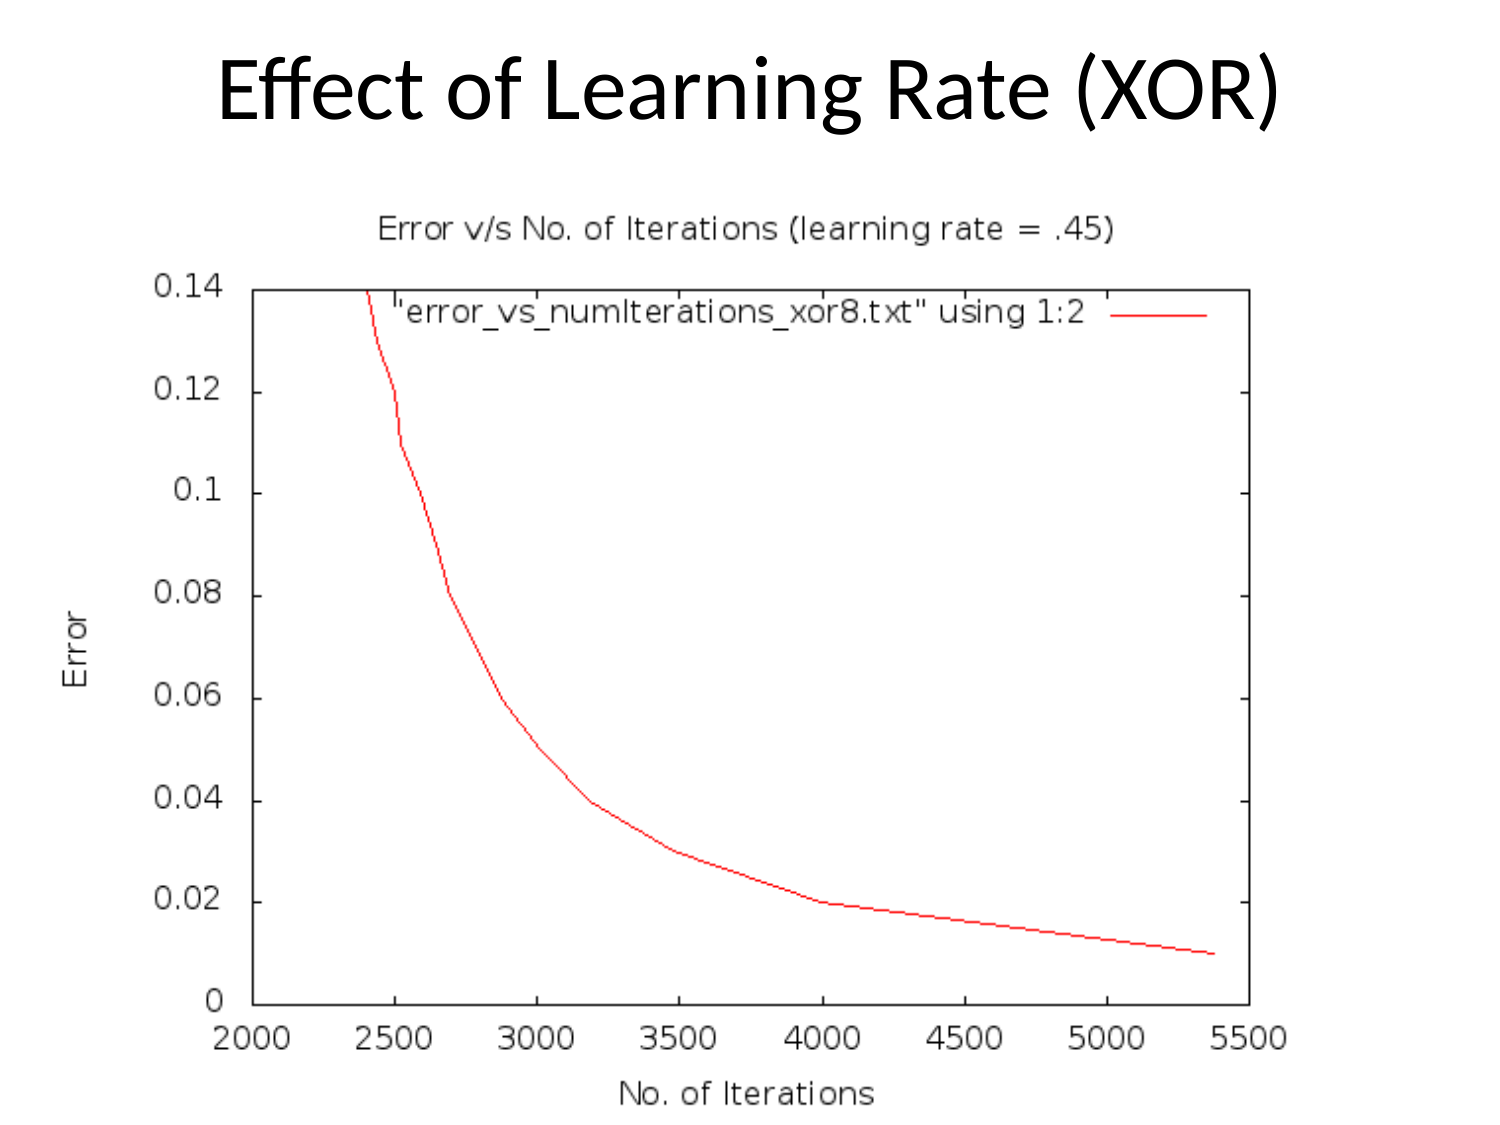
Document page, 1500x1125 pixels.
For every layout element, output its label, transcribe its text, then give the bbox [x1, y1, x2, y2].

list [52, 177, 1317, 1125]
title Effect of Learning Rate (XOR) [2, 4, 1500, 161]
